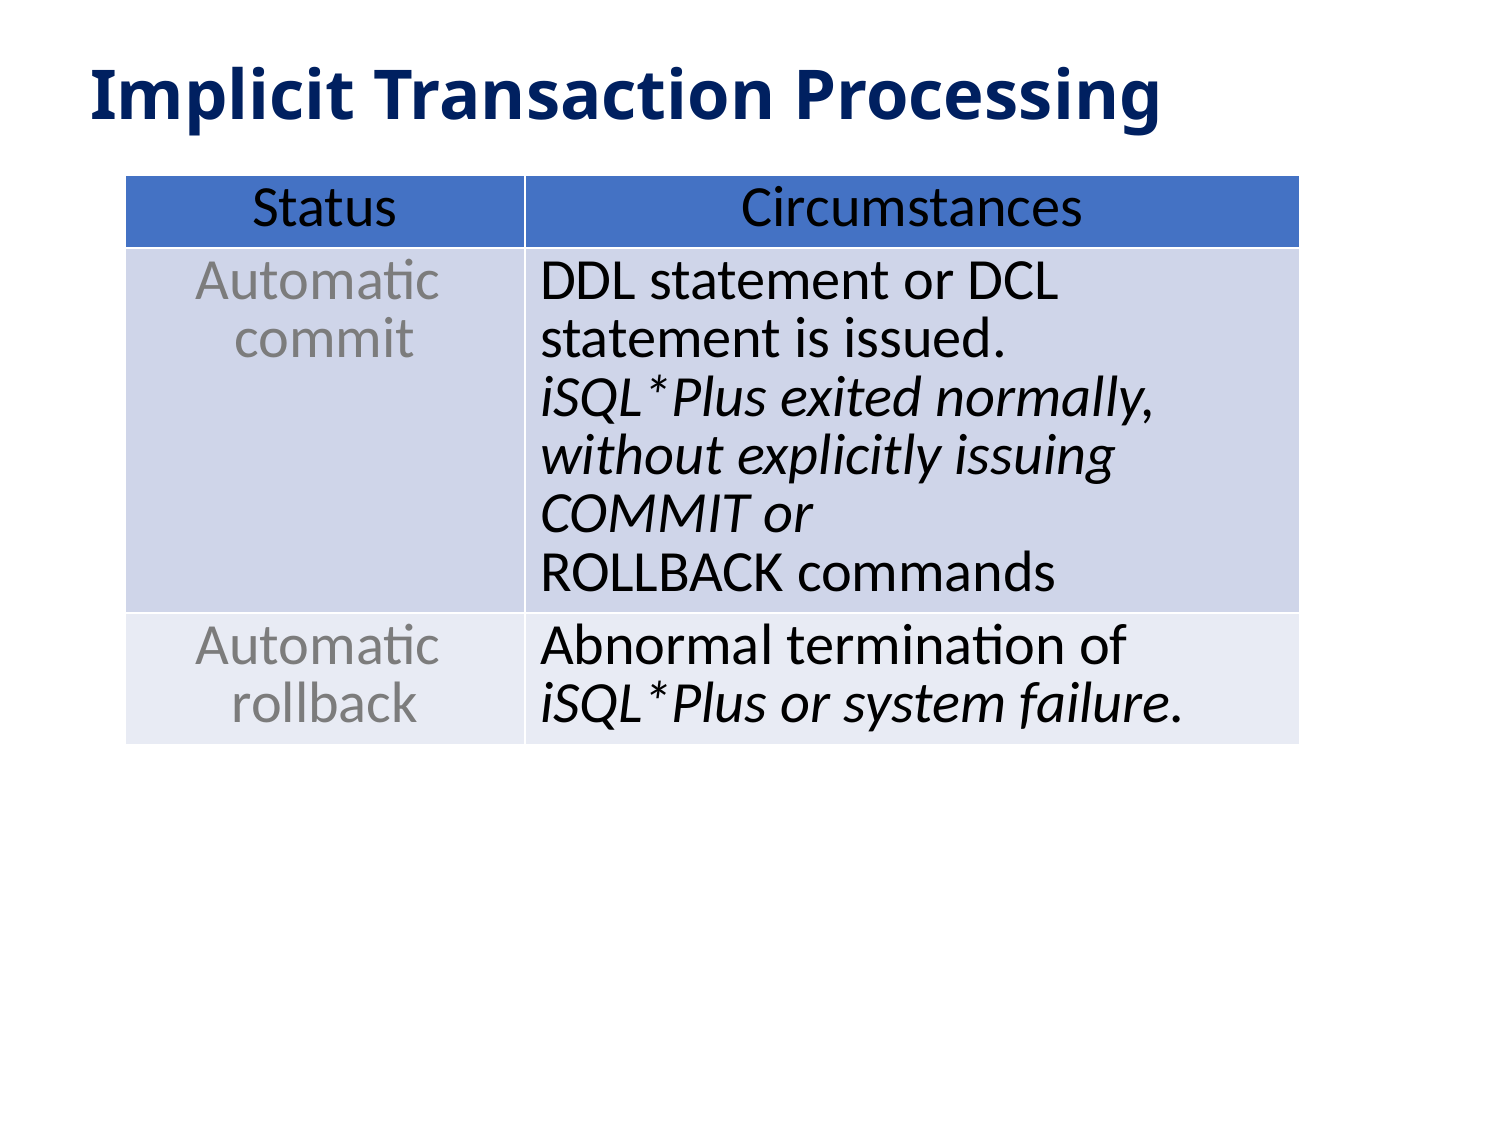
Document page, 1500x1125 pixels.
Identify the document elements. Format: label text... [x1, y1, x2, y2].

table_header Status [126, 176, 524, 247]
table_cell Automatic commit [126, 249, 524, 612]
table_cell Abnormal termination of iSQL*Plus or system failure. [526, 614, 1299, 744]
table_header Circumstances [526, 176, 1299, 247]
table_cell Automatic rollback [126, 614, 524, 744]
table_cell DDL statement or DCL statement is issued. iSQL*Plus exited normally, without explicitly issuing COMMIT or ROLLBACK commands [526, 249, 1299, 612]
title Implicit Transaction Processing [75, 45, 1300, 150]
